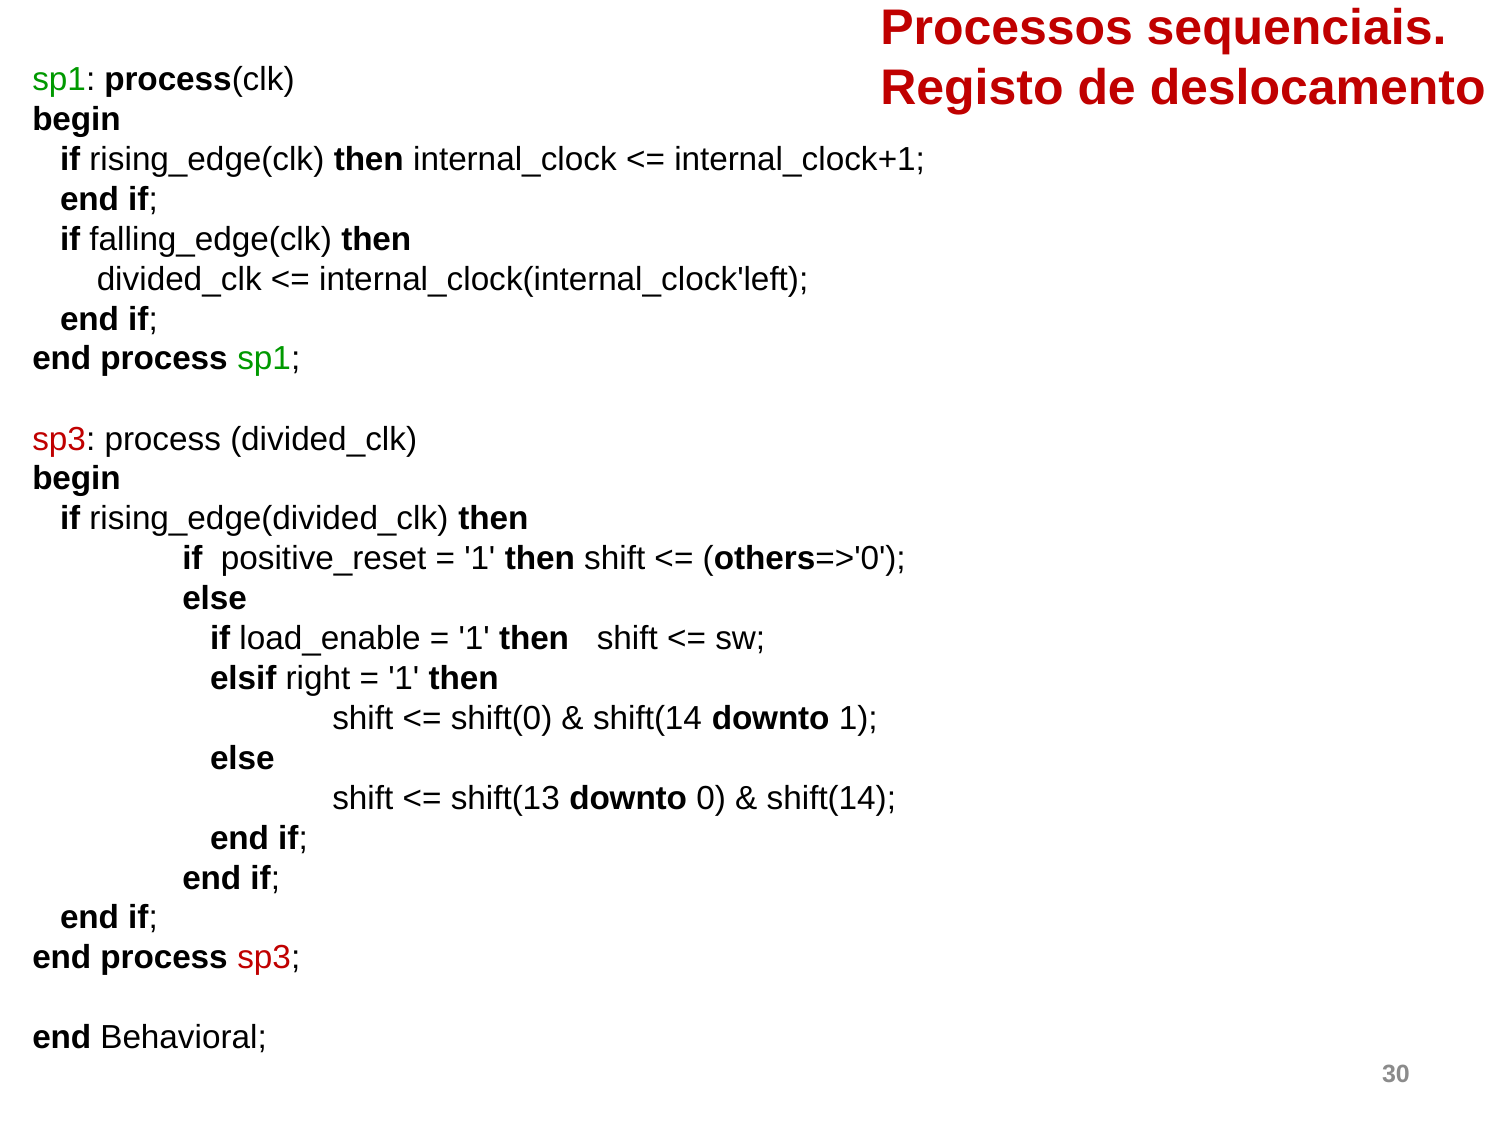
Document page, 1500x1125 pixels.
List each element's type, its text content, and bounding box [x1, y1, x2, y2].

text_box Processos sequenciais. Registo de deslocamento [865, 0, 1500, 123]
slide_number 30 [1074, 1042, 1425, 1103]
text_box sp1: process(clk) begin if rising_edge(clk) then internal_clock <= internal_clock+1; end if; if falling_edge(clk) then divided_clk <= internal_clock(internal_clock'left); end if; end process sp1; sp3: process (divided_clk) begin if rising_edge(divided_clk) then if positive_reset = '1' then shift <= (others=>'0'); else if load_enable = '1' then shift <= sw; elsif right = '1' then shift <= shift(0) & shift(14 downto 1); else shift <= shift(13 downto 0) & shift(14); end if; end if; end if; end process sp3; end Behavioral; [17, 49, 960, 1063]
